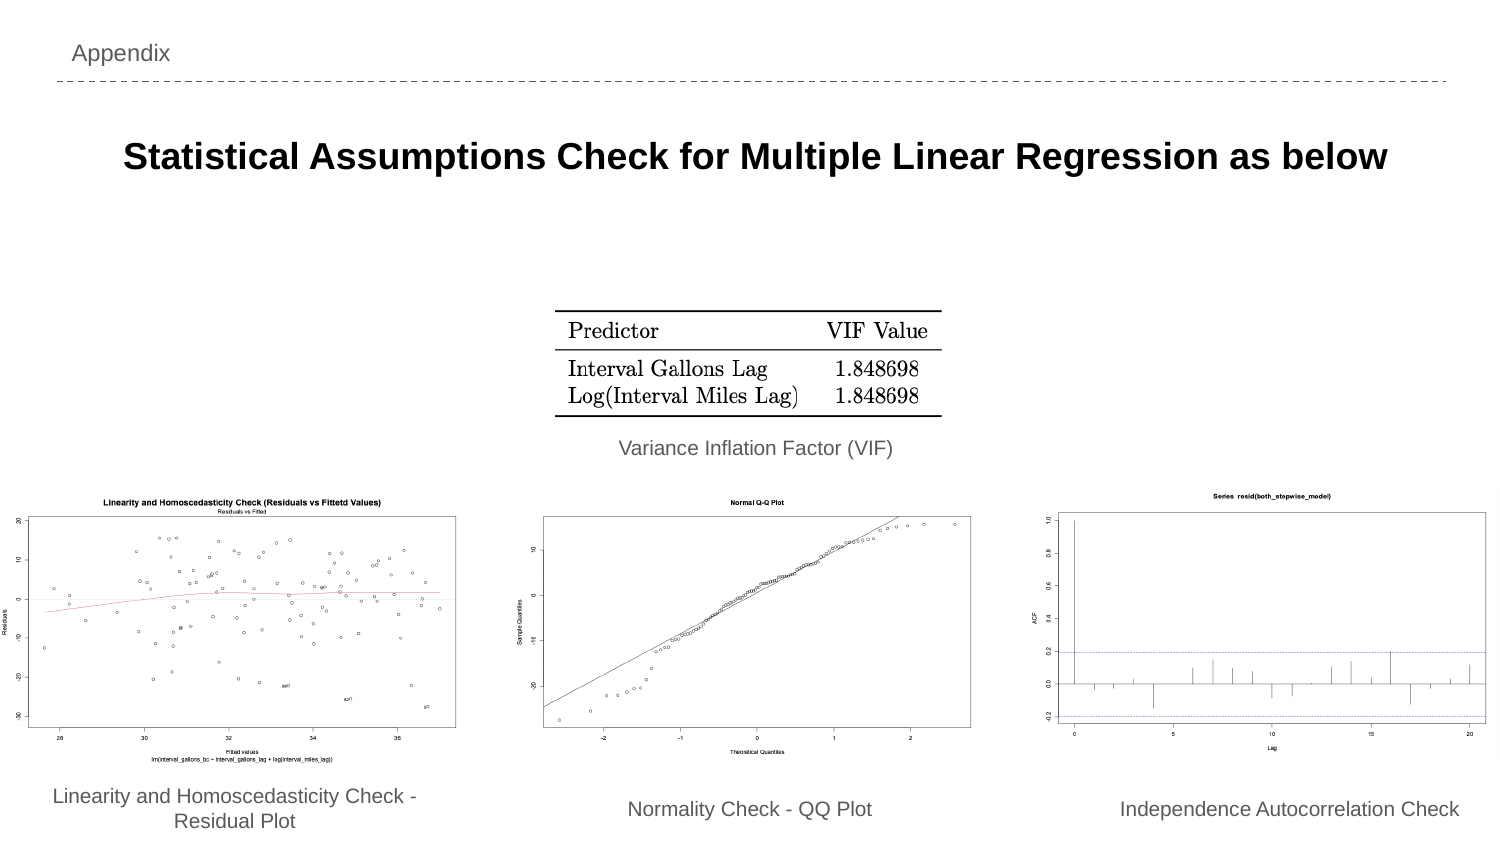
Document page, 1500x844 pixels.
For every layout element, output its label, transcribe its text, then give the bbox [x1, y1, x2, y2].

text_box Statistical Assumptions Check for Multiple Linear Regression as below [65, 89, 1446, 221]
text_box Normality Check - QQ Plot [545, 791, 955, 825]
picture [514, 488, 986, 763]
picture [1030, 484, 1500, 759]
text_box Linearity and Homoscedasticity Check - Residual Plot [30, 791, 440, 825]
text_box Independence Autocorrelation Check [1085, 791, 1495, 825]
picture [555, 306, 948, 419]
text_box Variance Inflation Factor (VIF) [551, 430, 961, 465]
title Appendix [56, 18, 1330, 81]
picture [0, 488, 470, 763]
